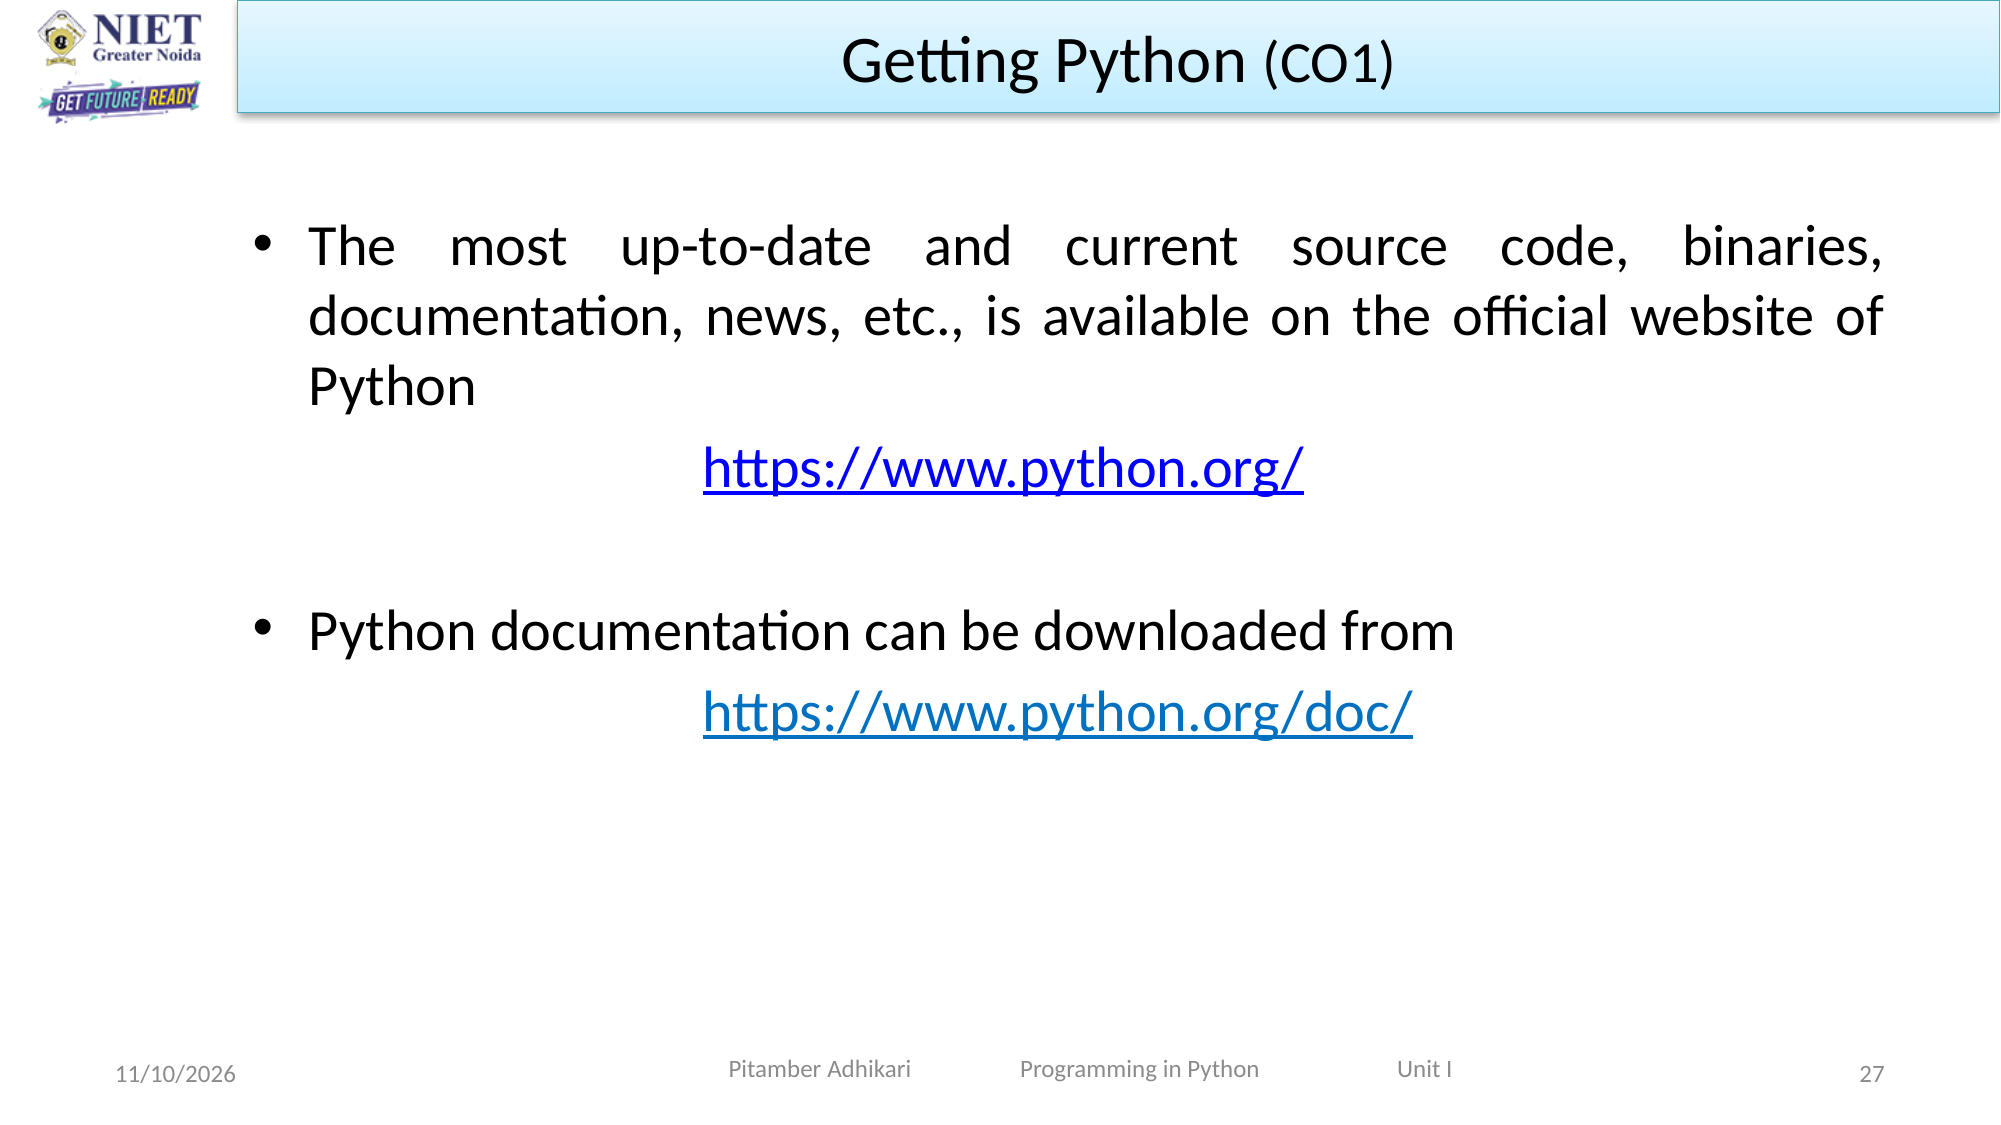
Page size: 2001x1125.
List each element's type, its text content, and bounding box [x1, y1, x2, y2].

slide_number 27 [1433, 1042, 1900, 1103]
footer Pitamber Adhikari Programming in Python Unit I [683, 1042, 1433, 1093]
text_box Getting Python (CO1) [238, 0, 2000, 113]
picture [0, 0, 238, 135]
list The most up-to-date and current source code, binaries, documentation, news, etc., is available on the official website of Python https://www.python.org/ Python documentation can be downloaded from https://www.python.org/doc/ [237, 200, 1900, 1005]
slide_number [99, 1042, 567, 1103]
